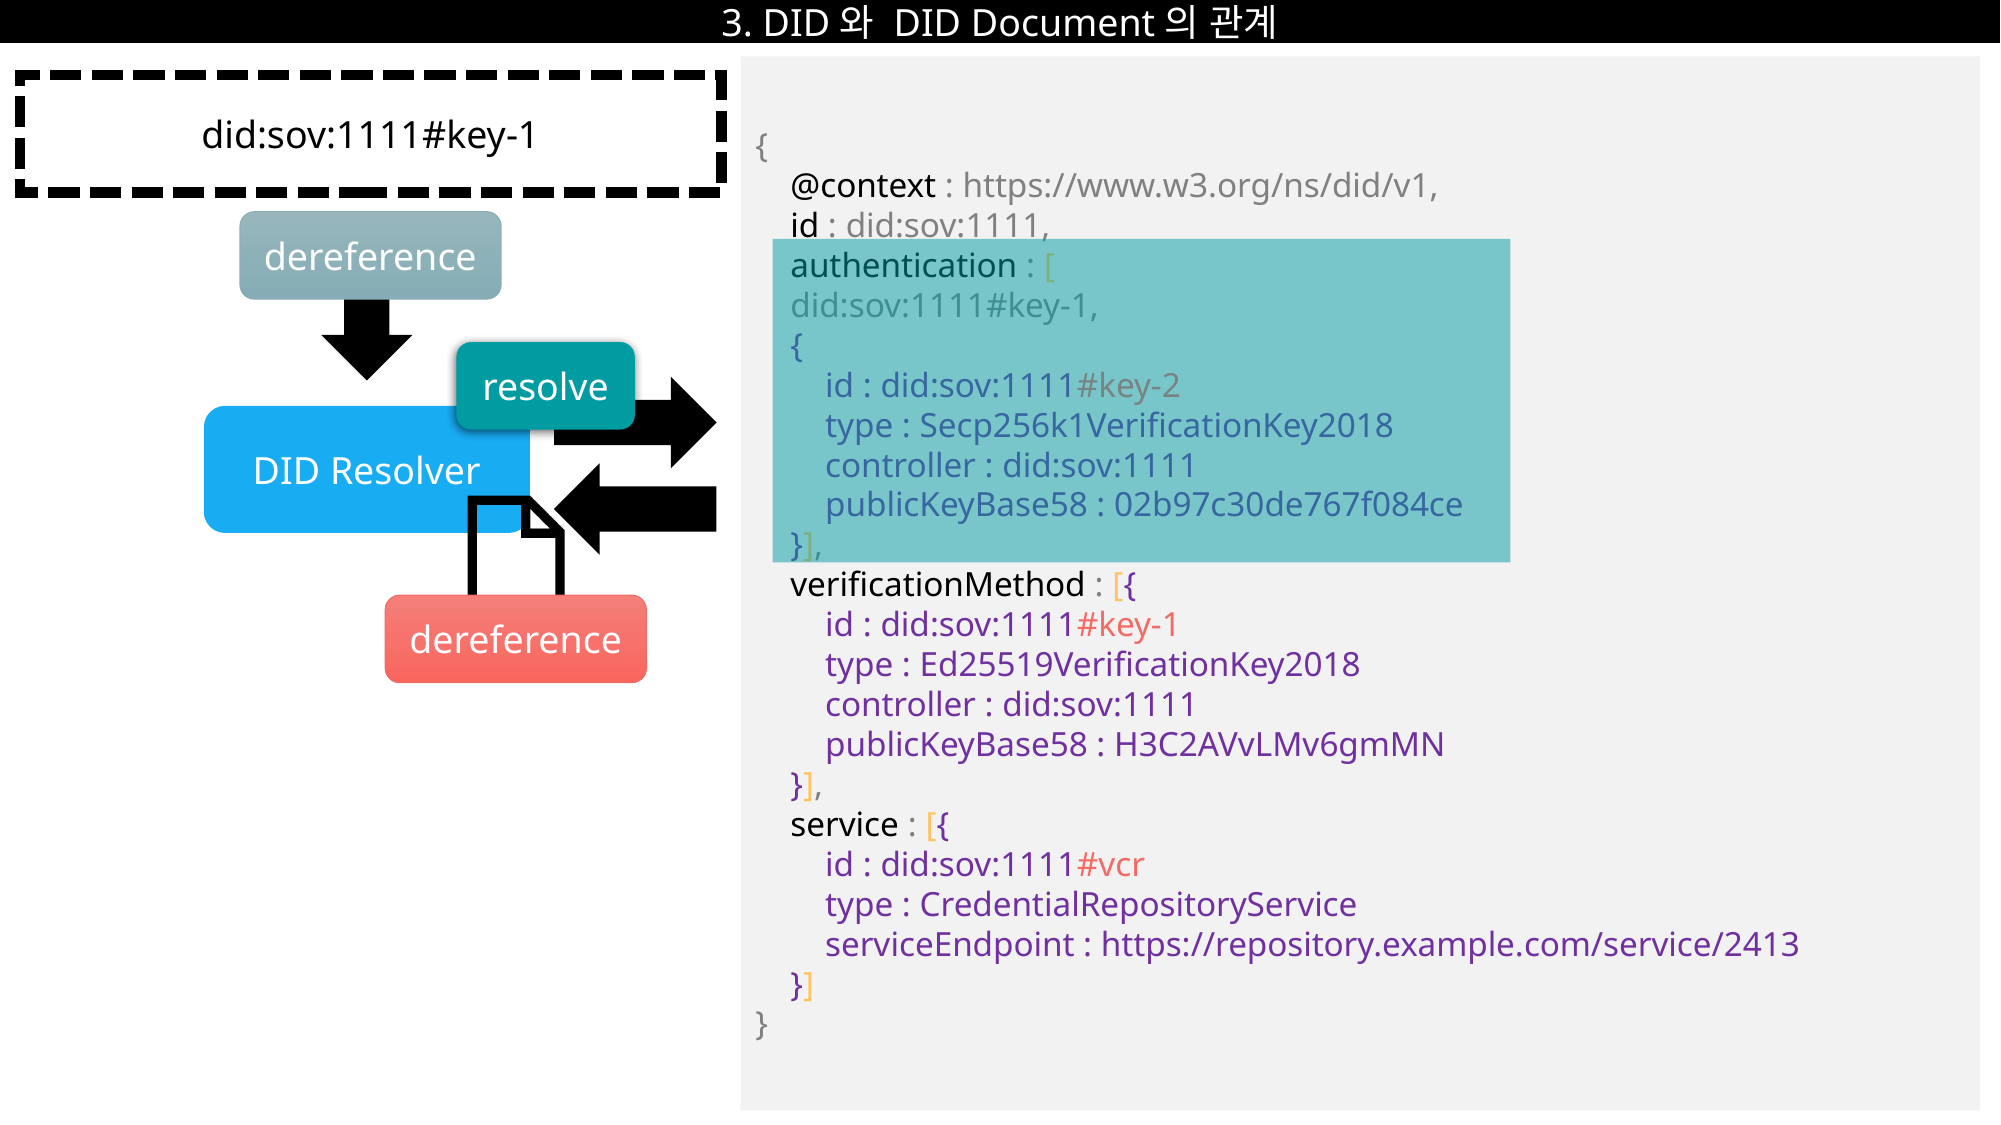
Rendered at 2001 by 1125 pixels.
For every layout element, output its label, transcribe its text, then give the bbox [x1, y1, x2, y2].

text_box resolve [456, 342, 635, 430]
text_box [772, 238, 1511, 563]
picture [441, 483, 591, 633]
text_box dereference [384, 594, 648, 684]
text_box [579, 463, 717, 555]
text_box 3. DID와 DID Document의 관계 [0, 0, 2000, 43]
text_box [554, 376, 717, 469]
text_box dereference [239, 211, 502, 300]
text_box { @context : https://www.w3.org/ns/did/v1, id : did:sov:1111, authentication : [ did:sov:1111#key-1, { id : did:sov:1111#key-2 type : Secp256k1VerificationKey2018 controller : did:sov:1111 publicKeyBase58 : 02b97c30de767f084ce }], verificationMethod : [{ id : did:sov:1111#key-1 type : Ed25519VerificationKey2018 controller : did:sov:1111 publicKeyBase58 : H3C2AVvLMv6gmMN }], service : [{ id : did:sov:1111#vcr type : CredentialRepositoryService serviceEndpoint : https://repository.example.com/service/2413 }] } [740, 55, 1981, 1112]
text_box did:sov:1111#key-1 [19, 74, 722, 193]
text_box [845, 311, 1285, 563]
text_box DID Resolver [202, 404, 531, 535]
text_box [321, 300, 413, 381]
